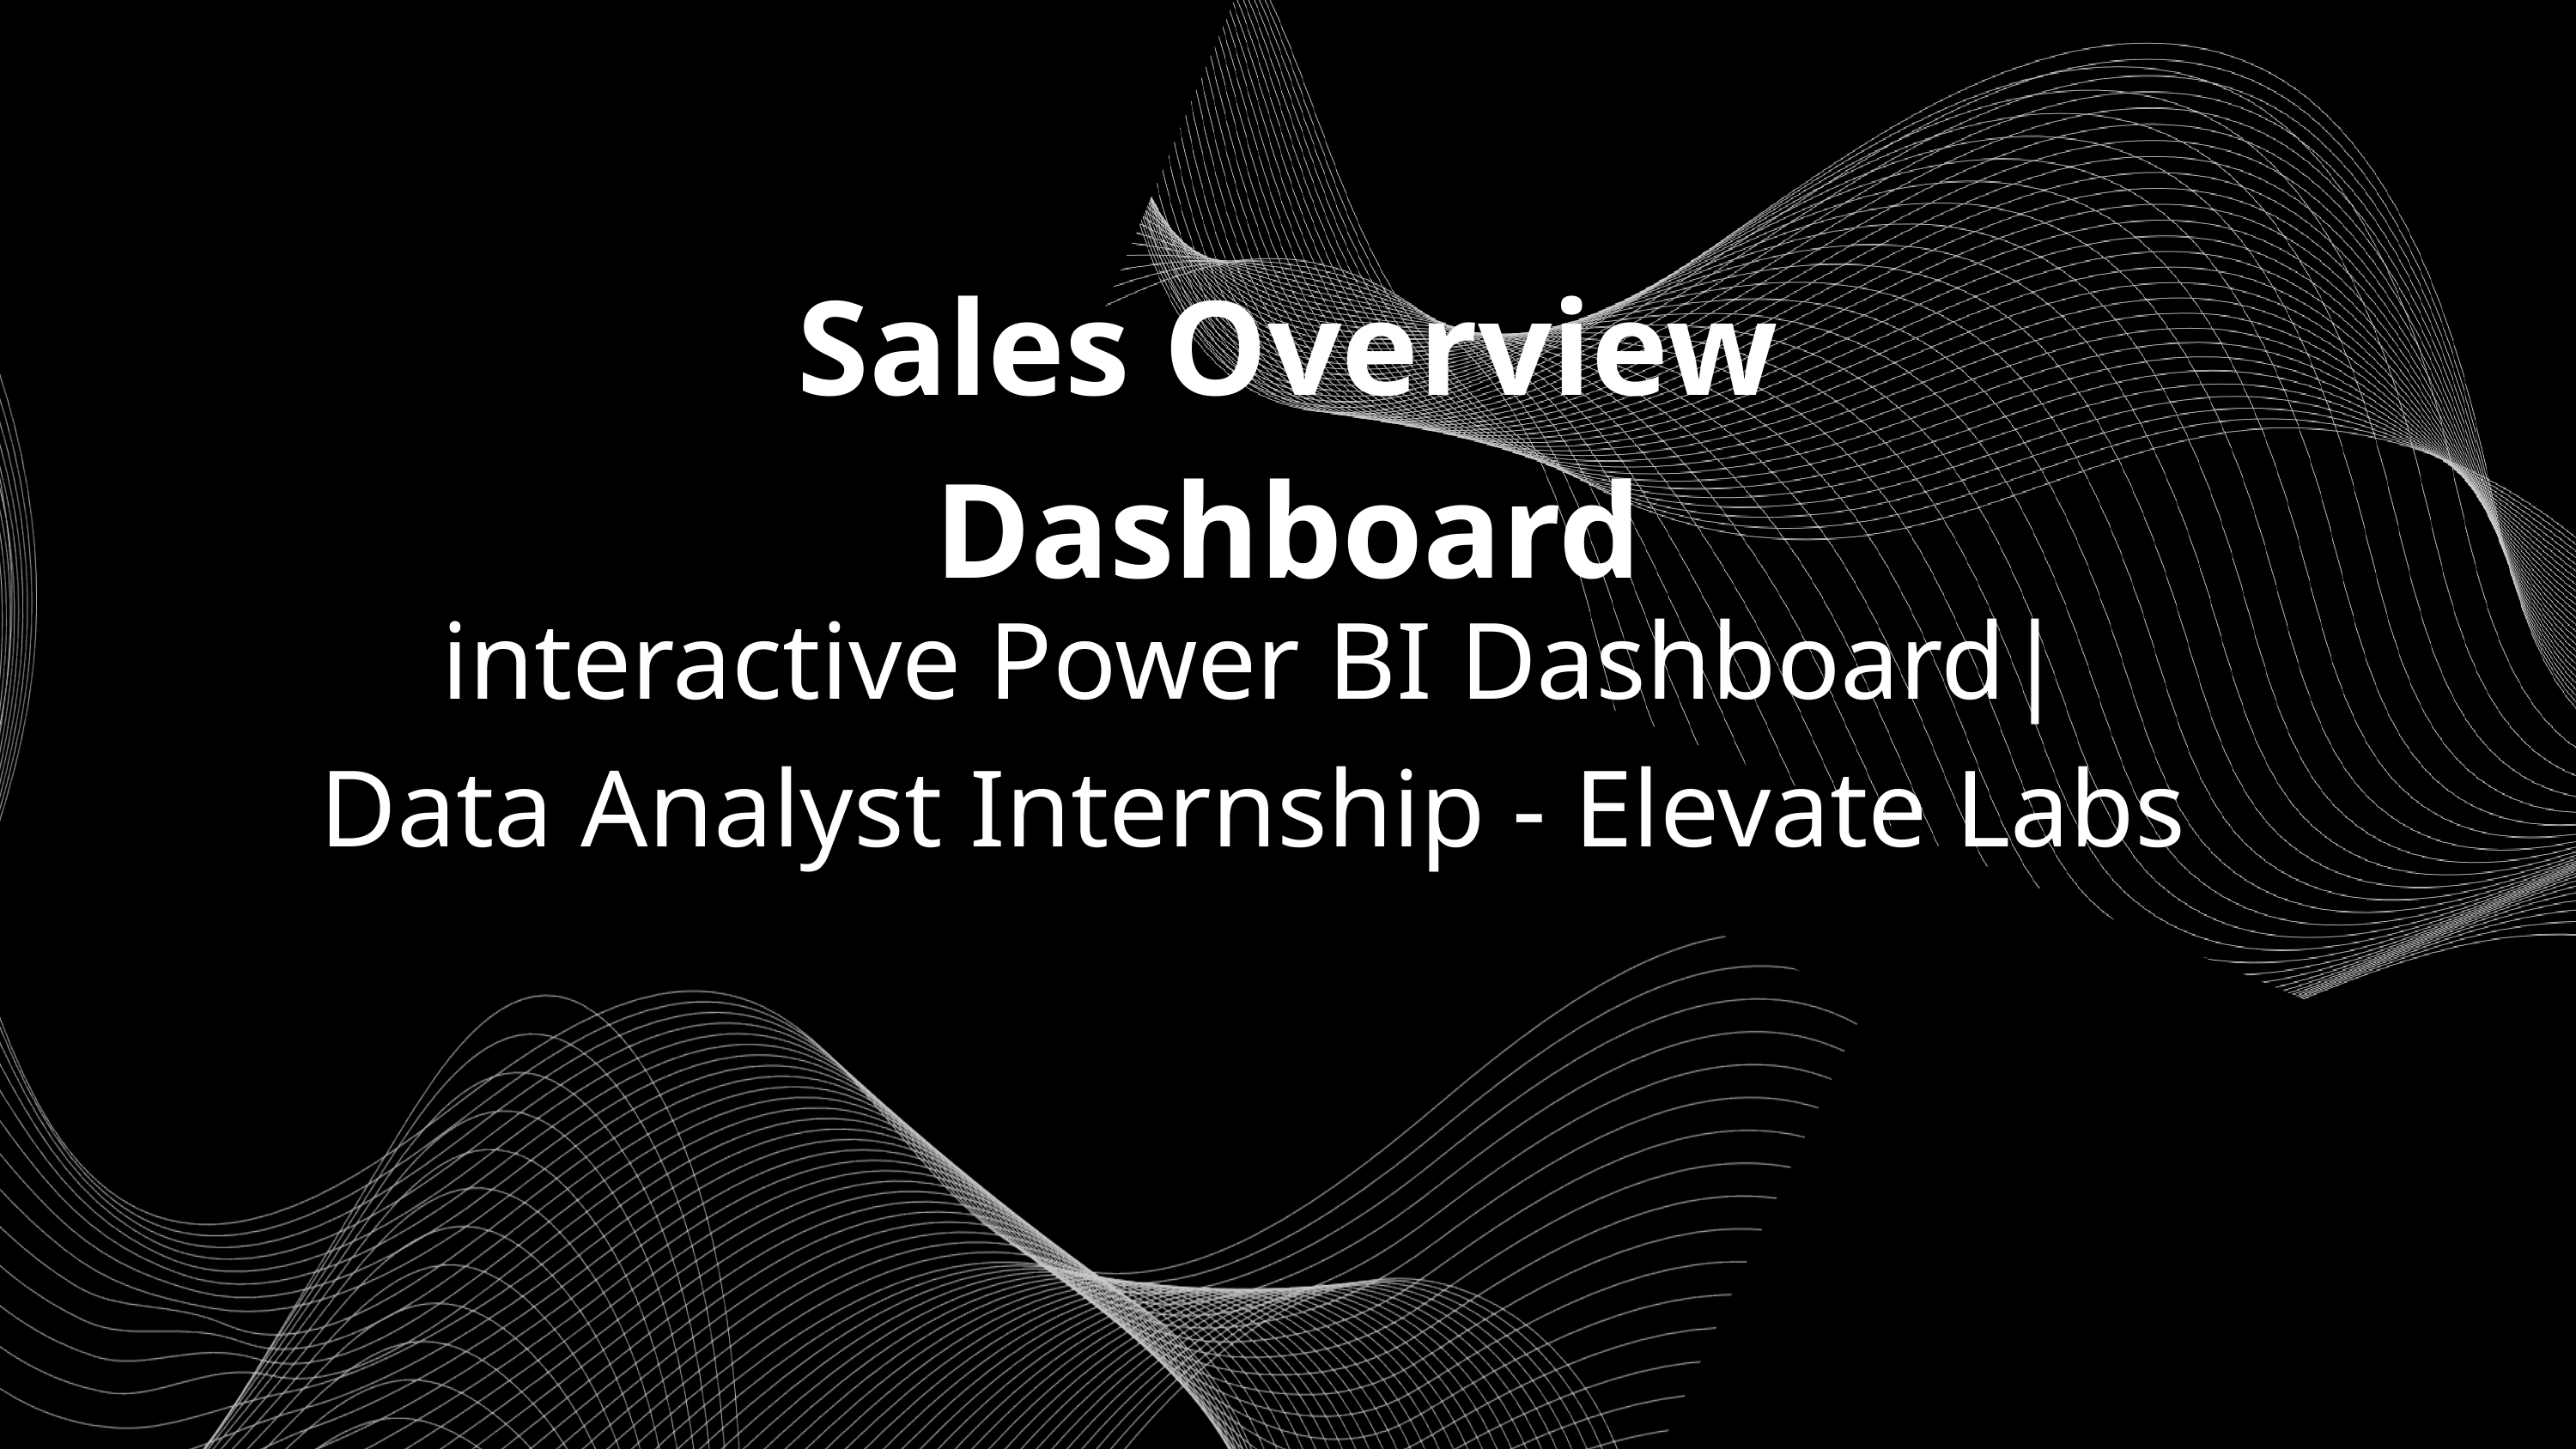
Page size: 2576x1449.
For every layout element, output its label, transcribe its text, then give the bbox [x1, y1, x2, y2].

text_box [1133, 0, 2576, 1114]
text_box interactive Power BI Dashboard| Data Analyst Internship - Elevate Labs [289, 572, 2219, 869]
text_box Sales Overview Dashboard [439, 239, 2137, 572]
text_box [0, 136, 1868, 1449]
